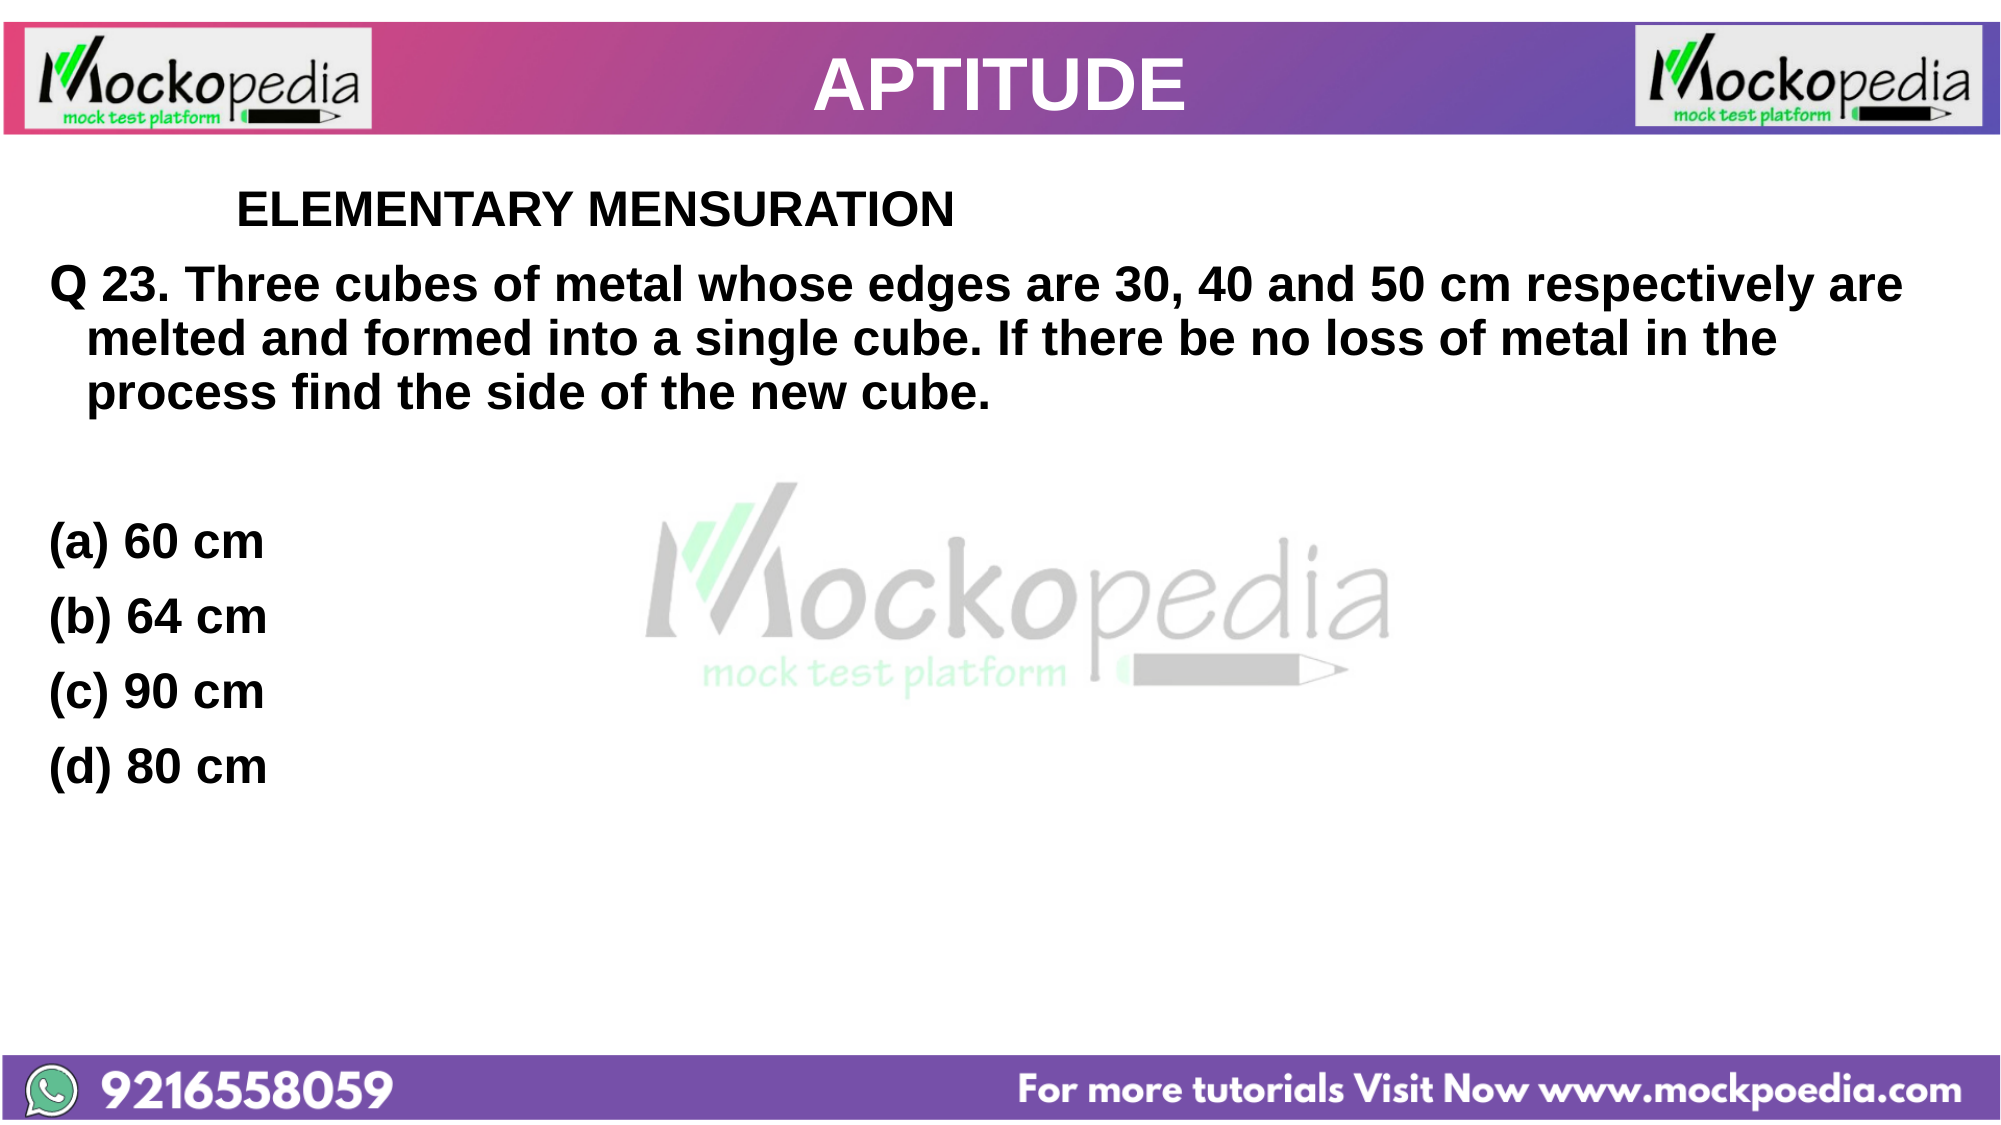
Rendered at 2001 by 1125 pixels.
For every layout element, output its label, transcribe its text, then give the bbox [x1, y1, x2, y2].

title APTITUDE [41, 31, 1959, 142]
list ELEMENTARY MENSURATION Q 23. Three cubes of metal whose edges are 30, 40 and 50 cm respectively are melted and formed into a single cube. If there be no loss of metal in the process find the side of the new cube. 60 cm (b) 64 cm (c) 90 cm (d) 80 cm [33, 175, 1959, 1053]
picture [0, 0, 2001, 1125]
